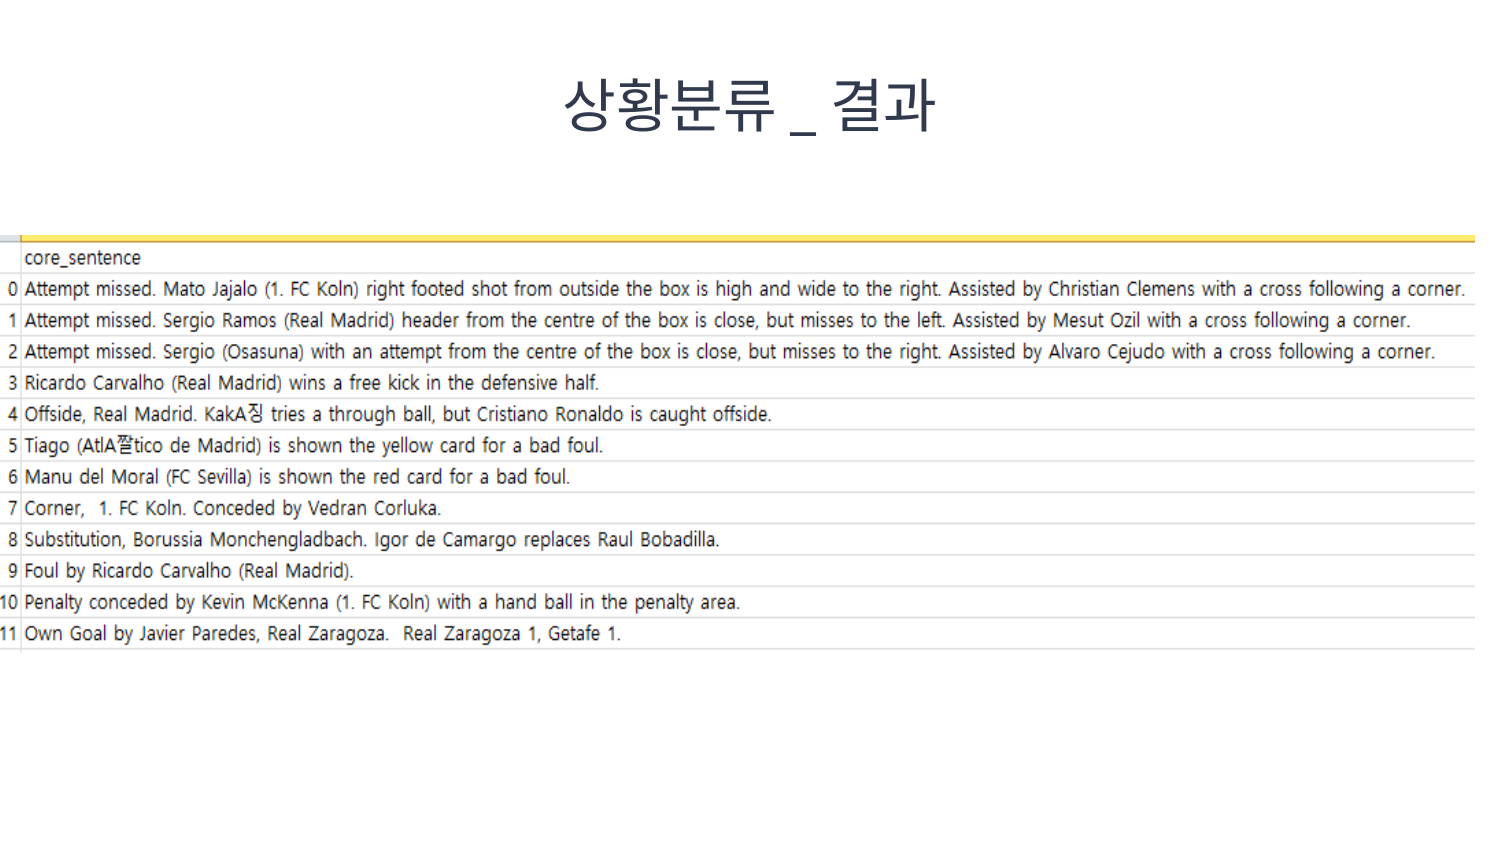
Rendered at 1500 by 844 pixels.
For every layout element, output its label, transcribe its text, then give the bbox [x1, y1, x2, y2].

title 상황분류_결과 [75, 33, 1425, 175]
picture [0, 235, 1475, 653]
